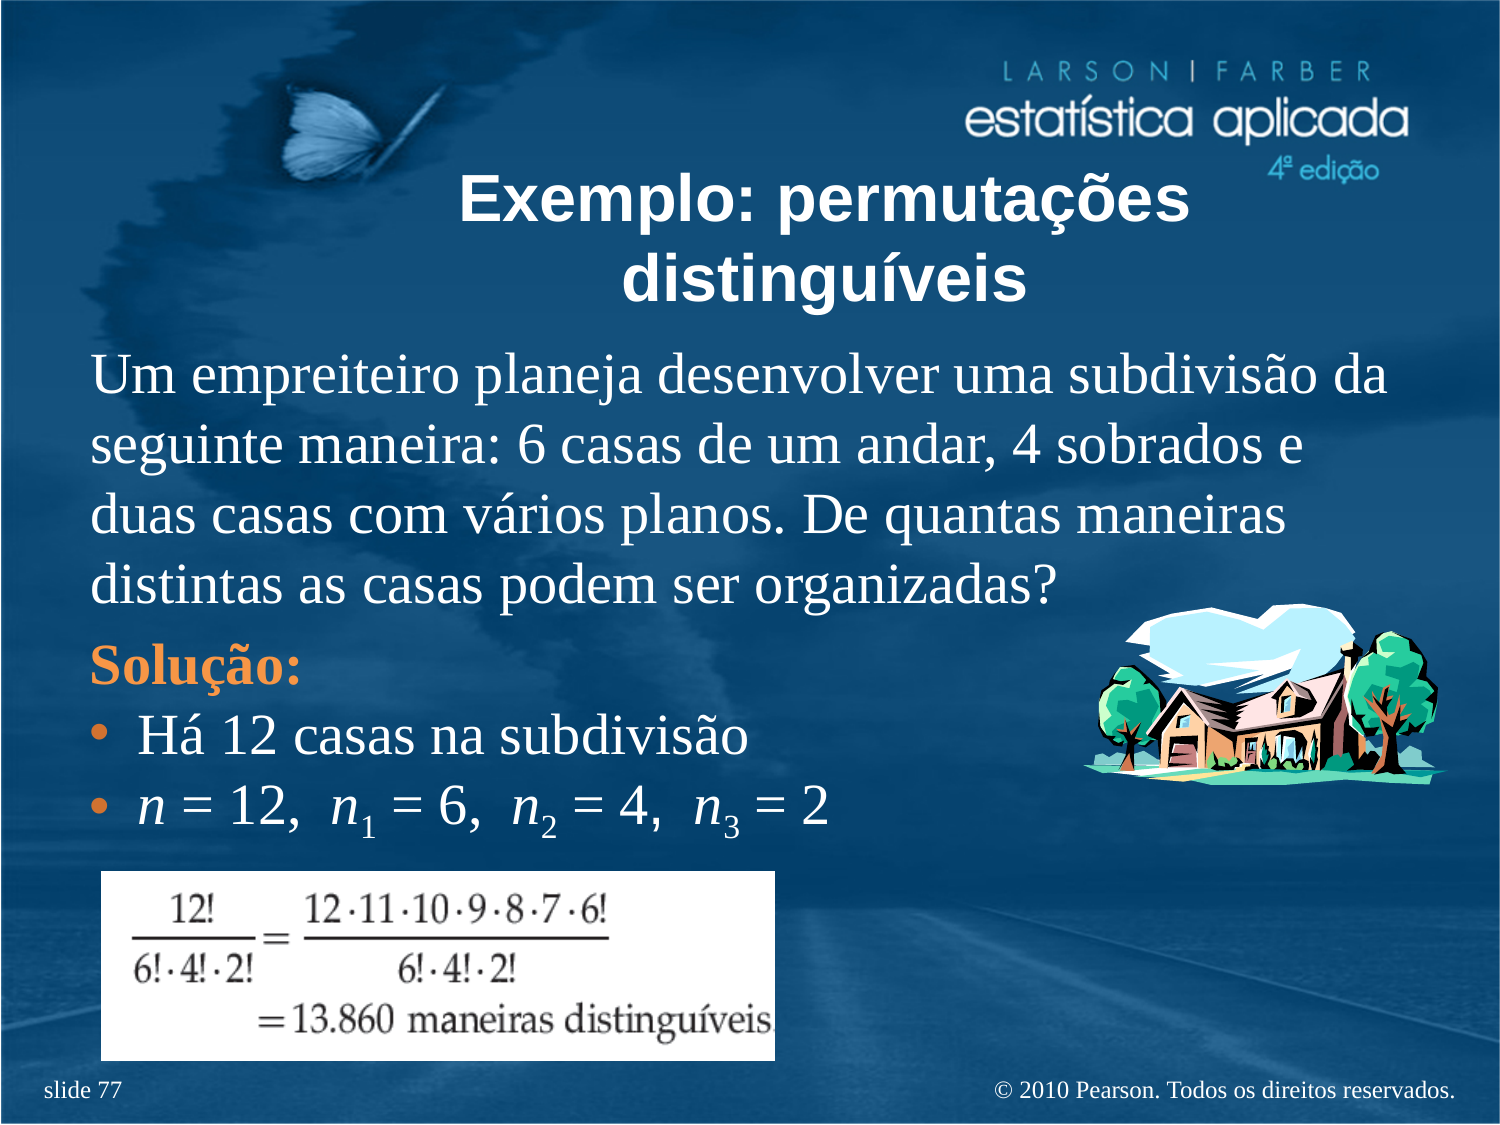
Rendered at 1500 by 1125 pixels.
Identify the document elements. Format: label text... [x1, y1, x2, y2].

title Exemplo: permutações distinguíveis [150, 140, 1500, 329]
list Um empreiteiro planeja desenvolver uma subdivisão da seguinte maneira: 6 casas de um andar, 4 sobrados e duas casas com vários planos. De quantas maneiras distintas as casas podem ser organizadas? [75, 327, 1425, 505]
text_box Solução: Há 12 casas na subdivisão n = 12, n1 = 6, n2 = 4, n3 = 2 [74, 618, 1342, 853]
picture [0, 0, 1500, 1125]
